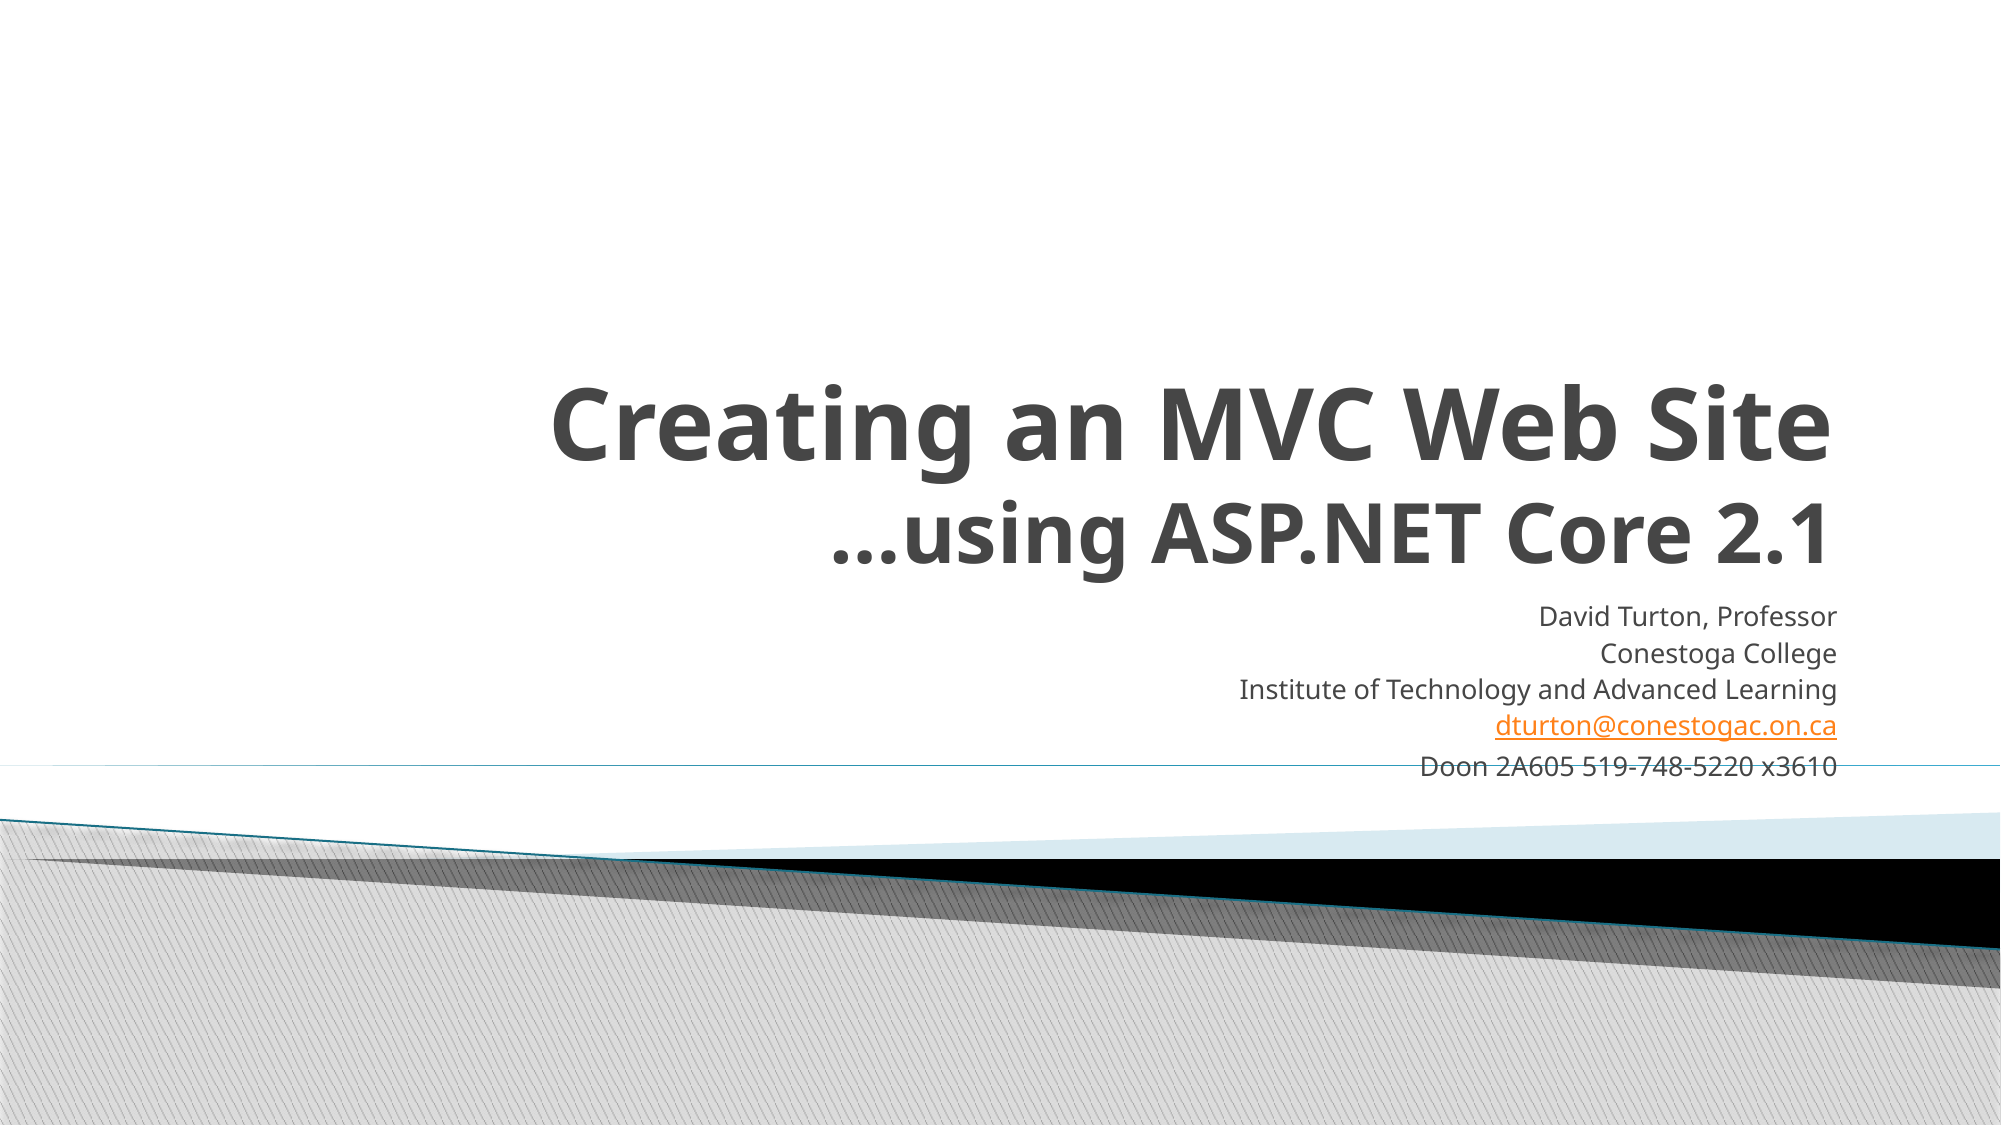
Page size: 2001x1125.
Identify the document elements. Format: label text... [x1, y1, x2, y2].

picture [7, 859, 2000, 989]
title Creating an MVC Web Site …using ASP.NET Core 2.1 [150, 287, 1850, 588]
subtitle David Turton, Professor Conestoga College Institute of Technology and Advanced Learning dturton@conestogac.on.ca Doon 2A605 519-748-5220 x3610 [150, 592, 1850, 790]
